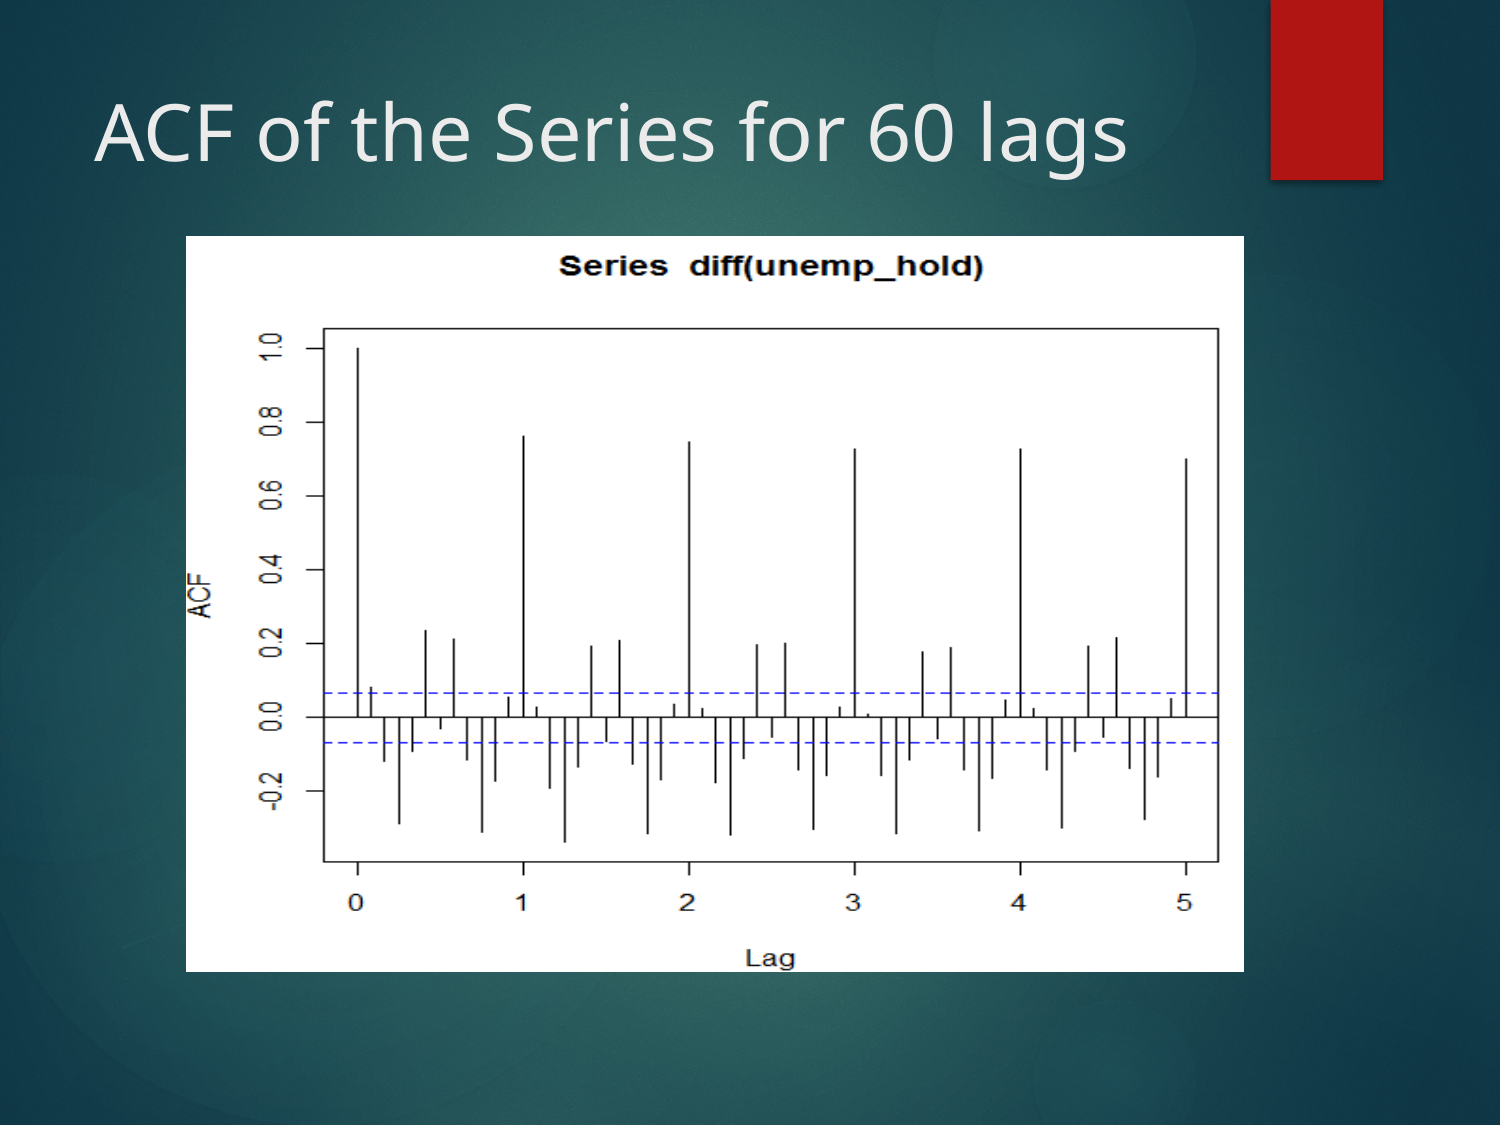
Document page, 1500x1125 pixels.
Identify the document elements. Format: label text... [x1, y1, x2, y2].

picture [185, 236, 1244, 972]
title ACF of the Series for 60 lags [79, 74, 1237, 212]
